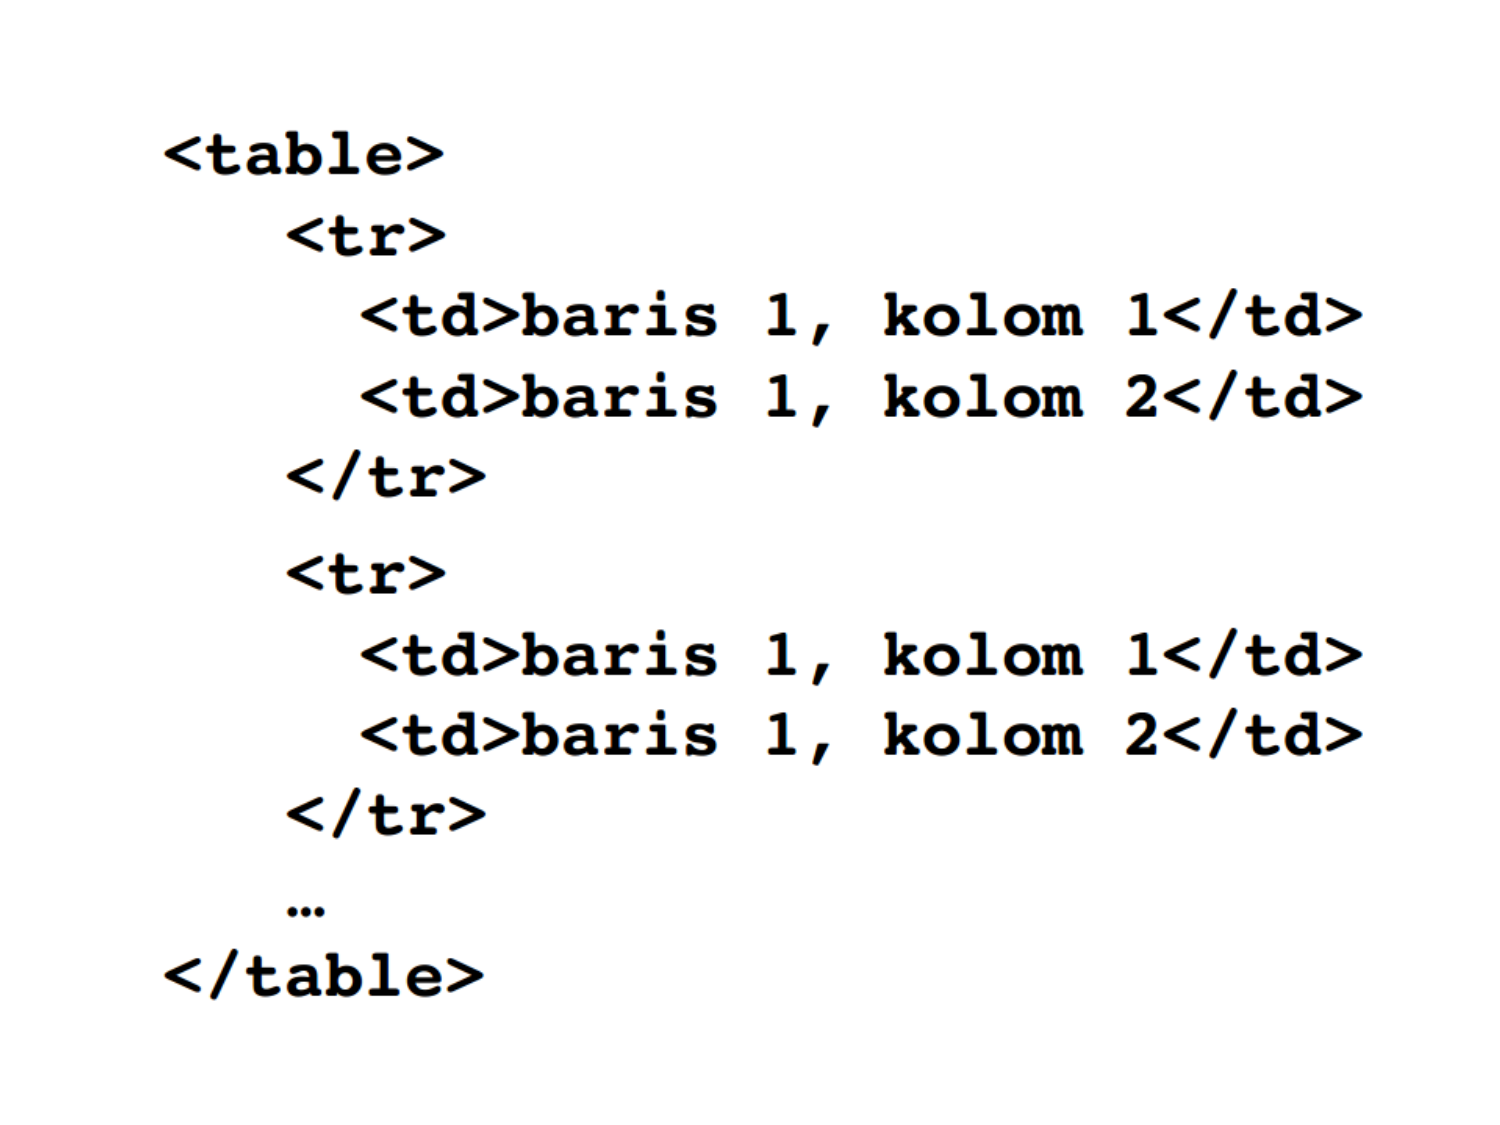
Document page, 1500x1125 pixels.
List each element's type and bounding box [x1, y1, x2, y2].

picture [87, 107, 1413, 1018]
